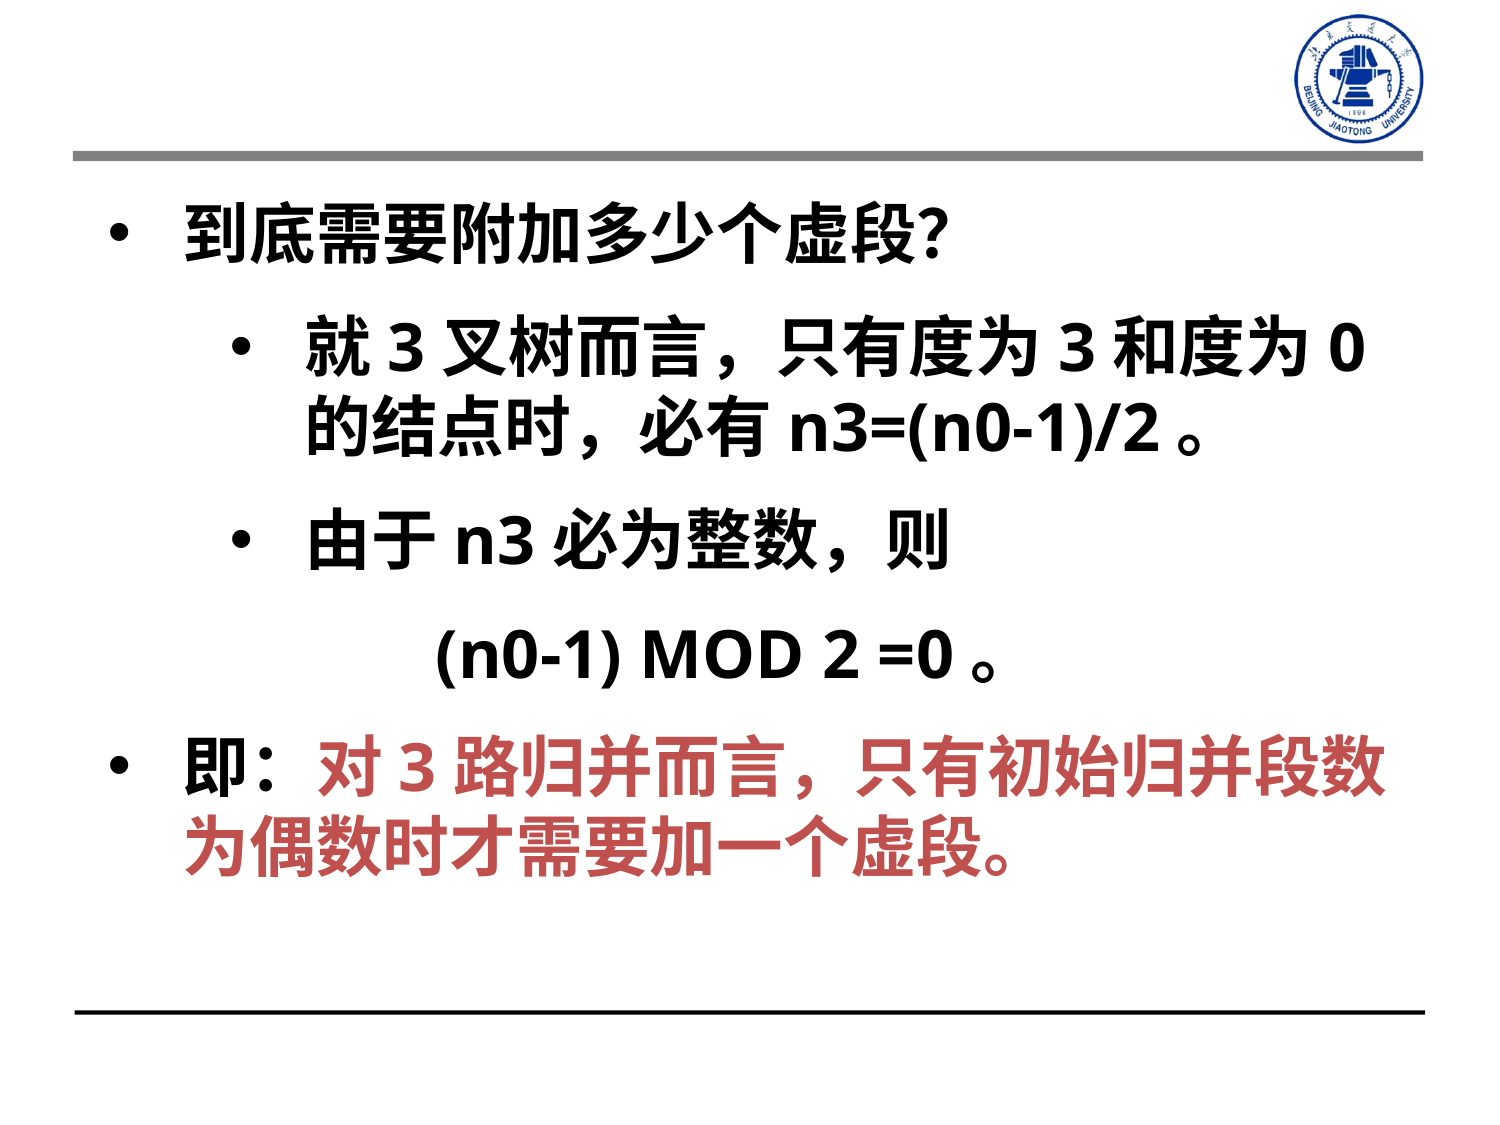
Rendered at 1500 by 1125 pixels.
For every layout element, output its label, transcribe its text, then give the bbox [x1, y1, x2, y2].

picture [1294, 14, 1424, 144]
text_box 到底需要附加多少个虚段？ 就3叉树而言，只有度为3和度为0的结点时，必有n3=(n0-1)/2。 由于n3必为整数，则 (n0-1) MOD 2 =0。 即：对3路归并而言，只有初始归并段数为偶数时才需要加一个虚段。 [92, 184, 1418, 892]
